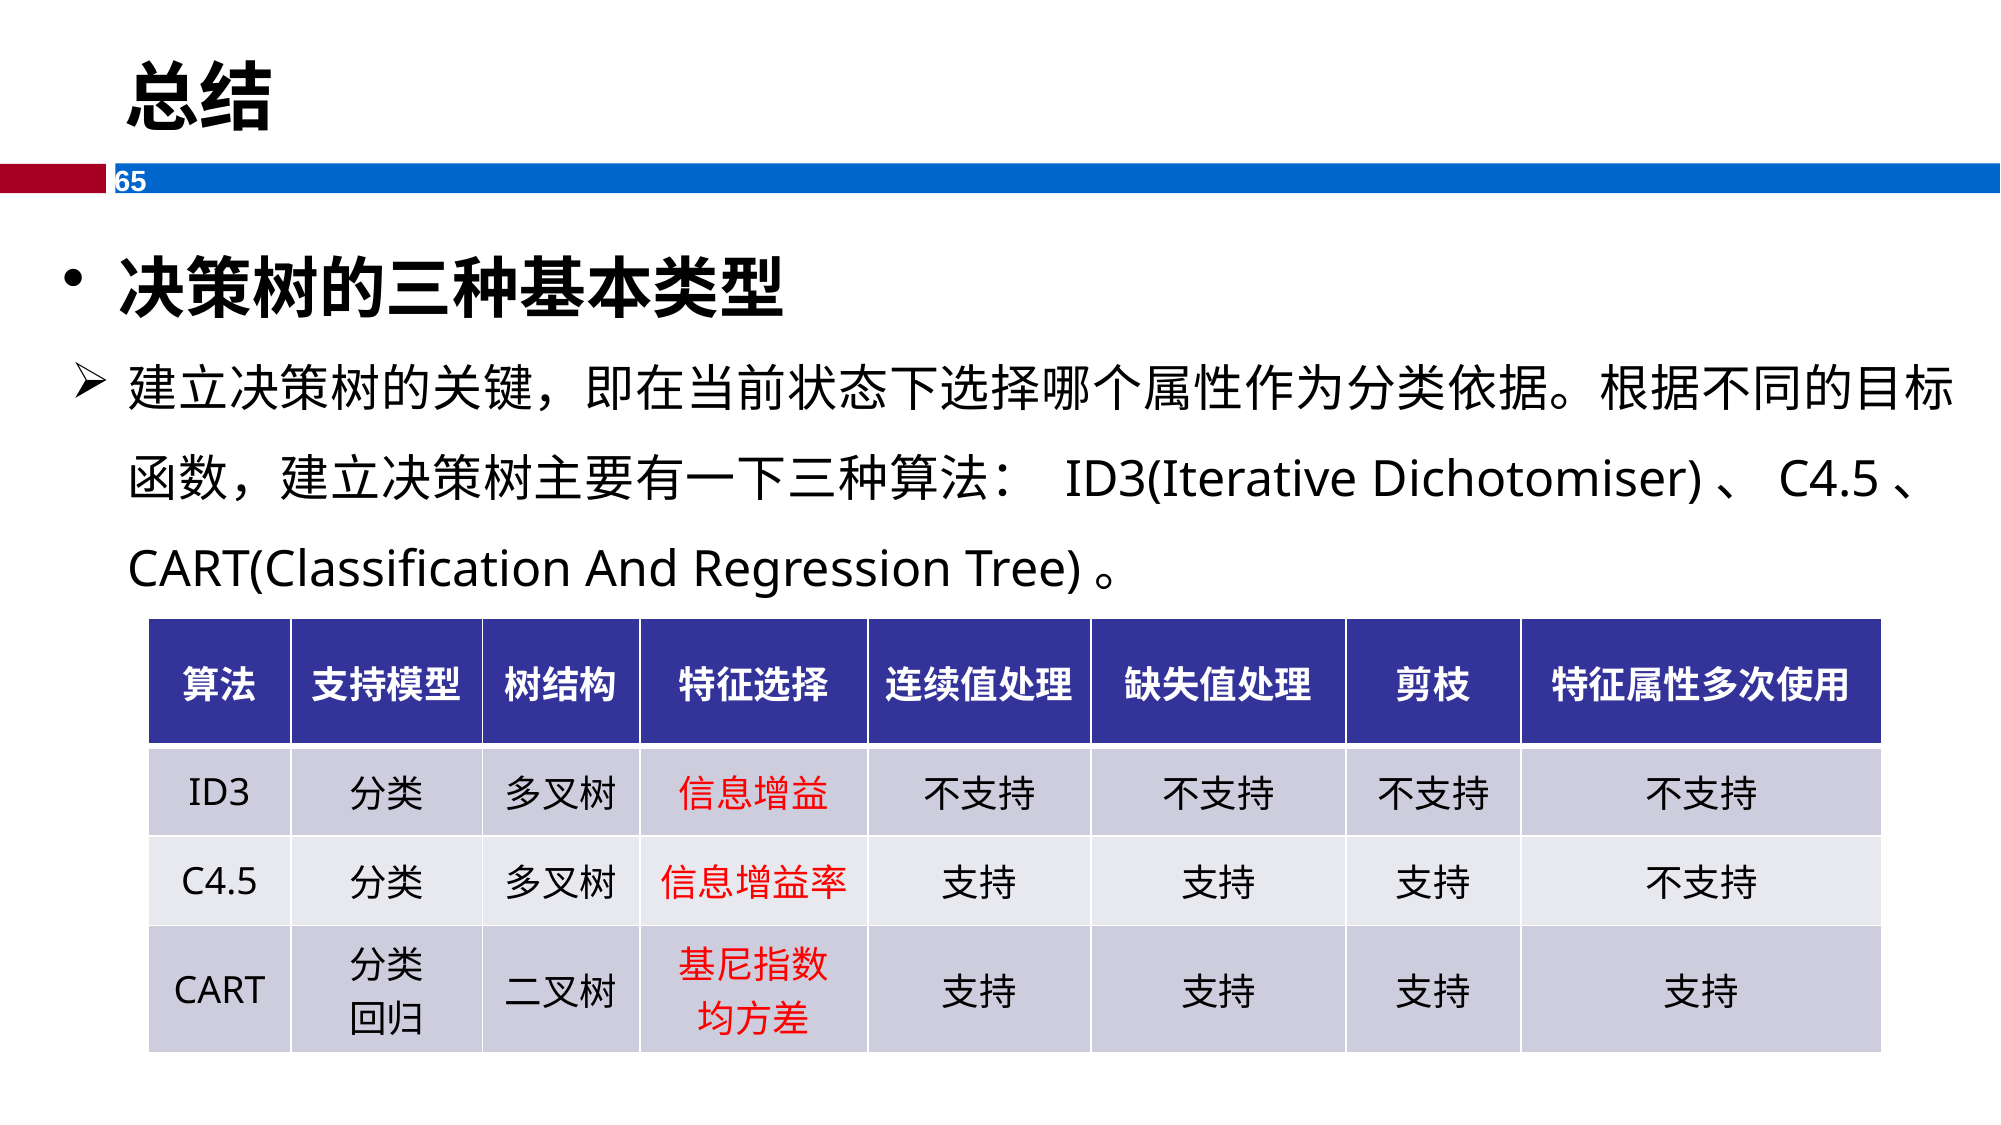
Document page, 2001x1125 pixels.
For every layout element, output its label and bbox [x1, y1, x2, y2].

table_cell [292, 837, 482, 925]
table_cell [1347, 749, 1520, 835]
table_cell [1092, 926, 1345, 1052]
table_header [1092, 619, 1345, 743]
title [109, 38, 2000, 150]
table_cell [292, 749, 482, 835]
table_cell [1092, 837, 1345, 925]
table_cell [1092, 749, 1345, 835]
table_cell [641, 926, 867, 1052]
table_header [292, 619, 482, 743]
table_cell [149, 926, 290, 1052]
table_header [869, 619, 1090, 743]
table_cell [1347, 837, 1520, 925]
table_cell [641, 749, 867, 835]
table_cell [149, 749, 290, 835]
table_cell [292, 926, 482, 1052]
table_cell [1522, 837, 1881, 925]
table_cell [869, 837, 1090, 925]
table_cell [483, 749, 639, 835]
table_cell [869, 749, 1090, 835]
table_cell [149, 837, 290, 925]
table_cell [1522, 749, 1881, 835]
table_cell [483, 926, 639, 1052]
table_header [1347, 619, 1520, 743]
table_header [483, 619, 639, 743]
table_cell [641, 837, 867, 925]
table_cell [1347, 926, 1520, 1052]
text_box [56, 319, 1970, 604]
table_cell [869, 926, 1090, 1052]
table_cell [483, 837, 639, 925]
table_header [1522, 619, 1881, 743]
list [48, 238, 1939, 1005]
table_cell [1522, 926, 1881, 1052]
table_header [149, 619, 290, 743]
table_header [641, 619, 867, 743]
